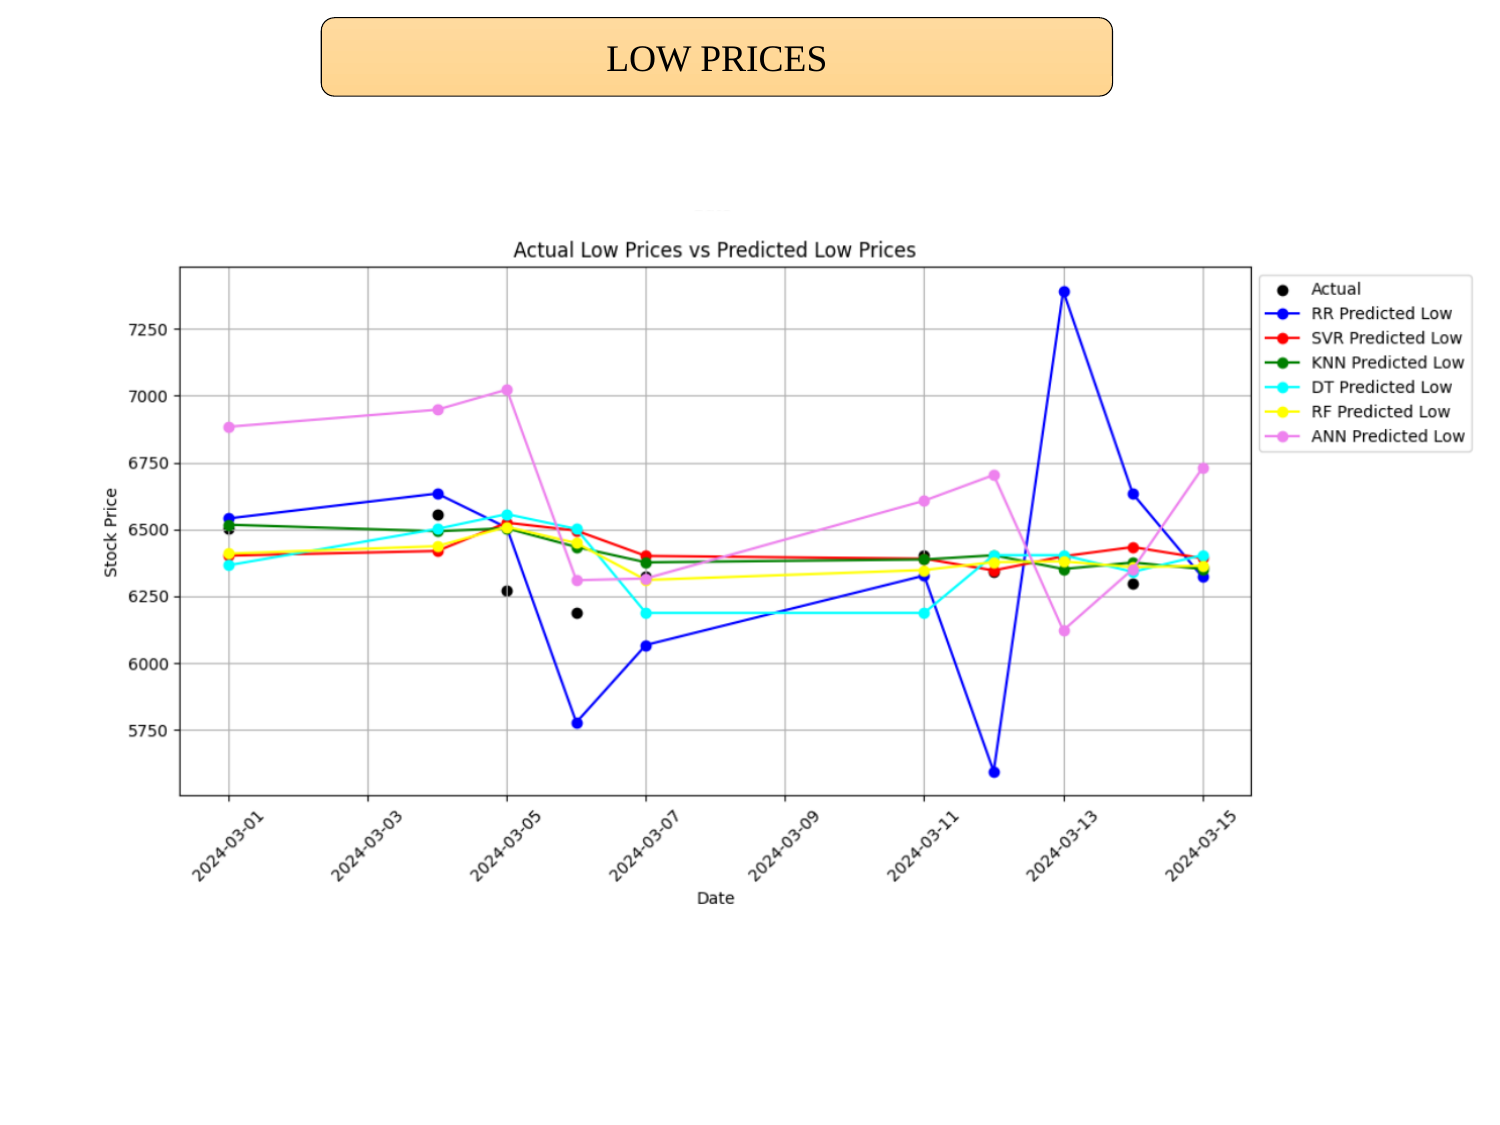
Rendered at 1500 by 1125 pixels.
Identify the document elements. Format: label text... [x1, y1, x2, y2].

picture [100, 210, 1478, 915]
text_box LOW PRICES [320, 17, 1114, 97]
